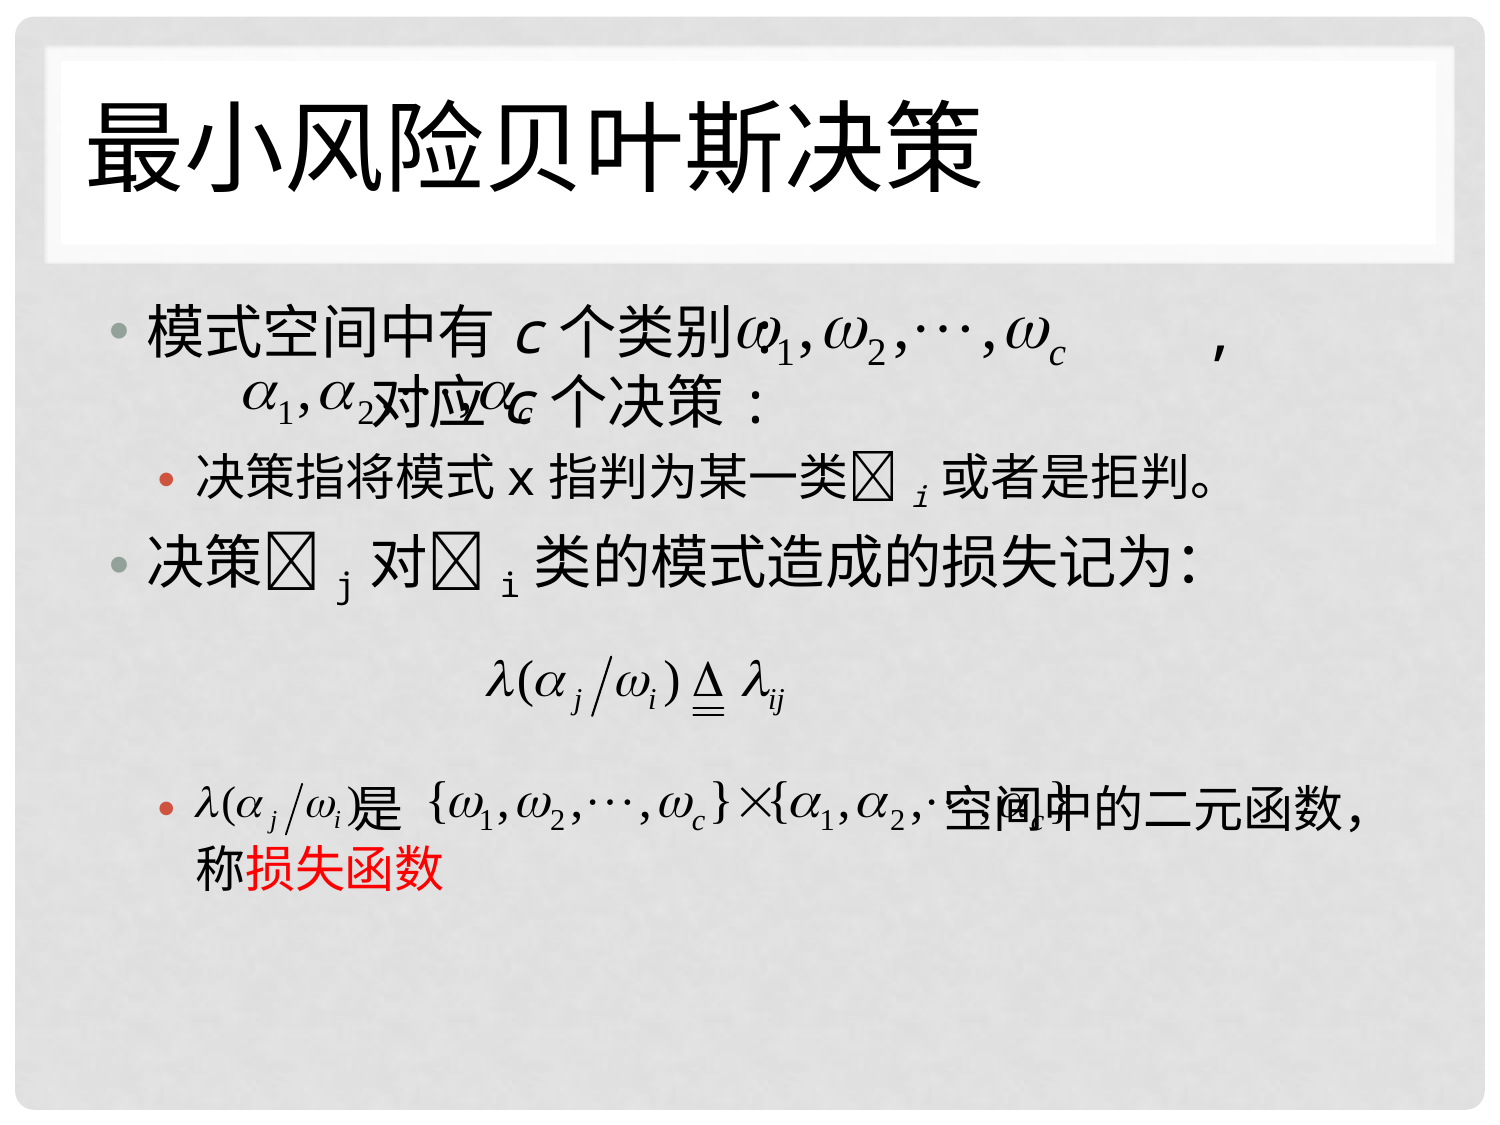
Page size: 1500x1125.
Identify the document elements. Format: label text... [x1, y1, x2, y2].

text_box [726, 280, 1079, 382]
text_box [477, 644, 798, 727]
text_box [421, 765, 1079, 844]
list 模式空间中有c个类别: , 对应c个决策: 决策指将模式x指判为某一类i或者是拒判。 决策j对i类的模式造成的损失记为： 是 空间中的二元函数，称损失函数 [75, 287, 1425, 1005]
title 最小风险贝叶斯决策 [69, 66, 1425, 238]
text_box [234, 349, 547, 440]
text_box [187, 773, 370, 844]
